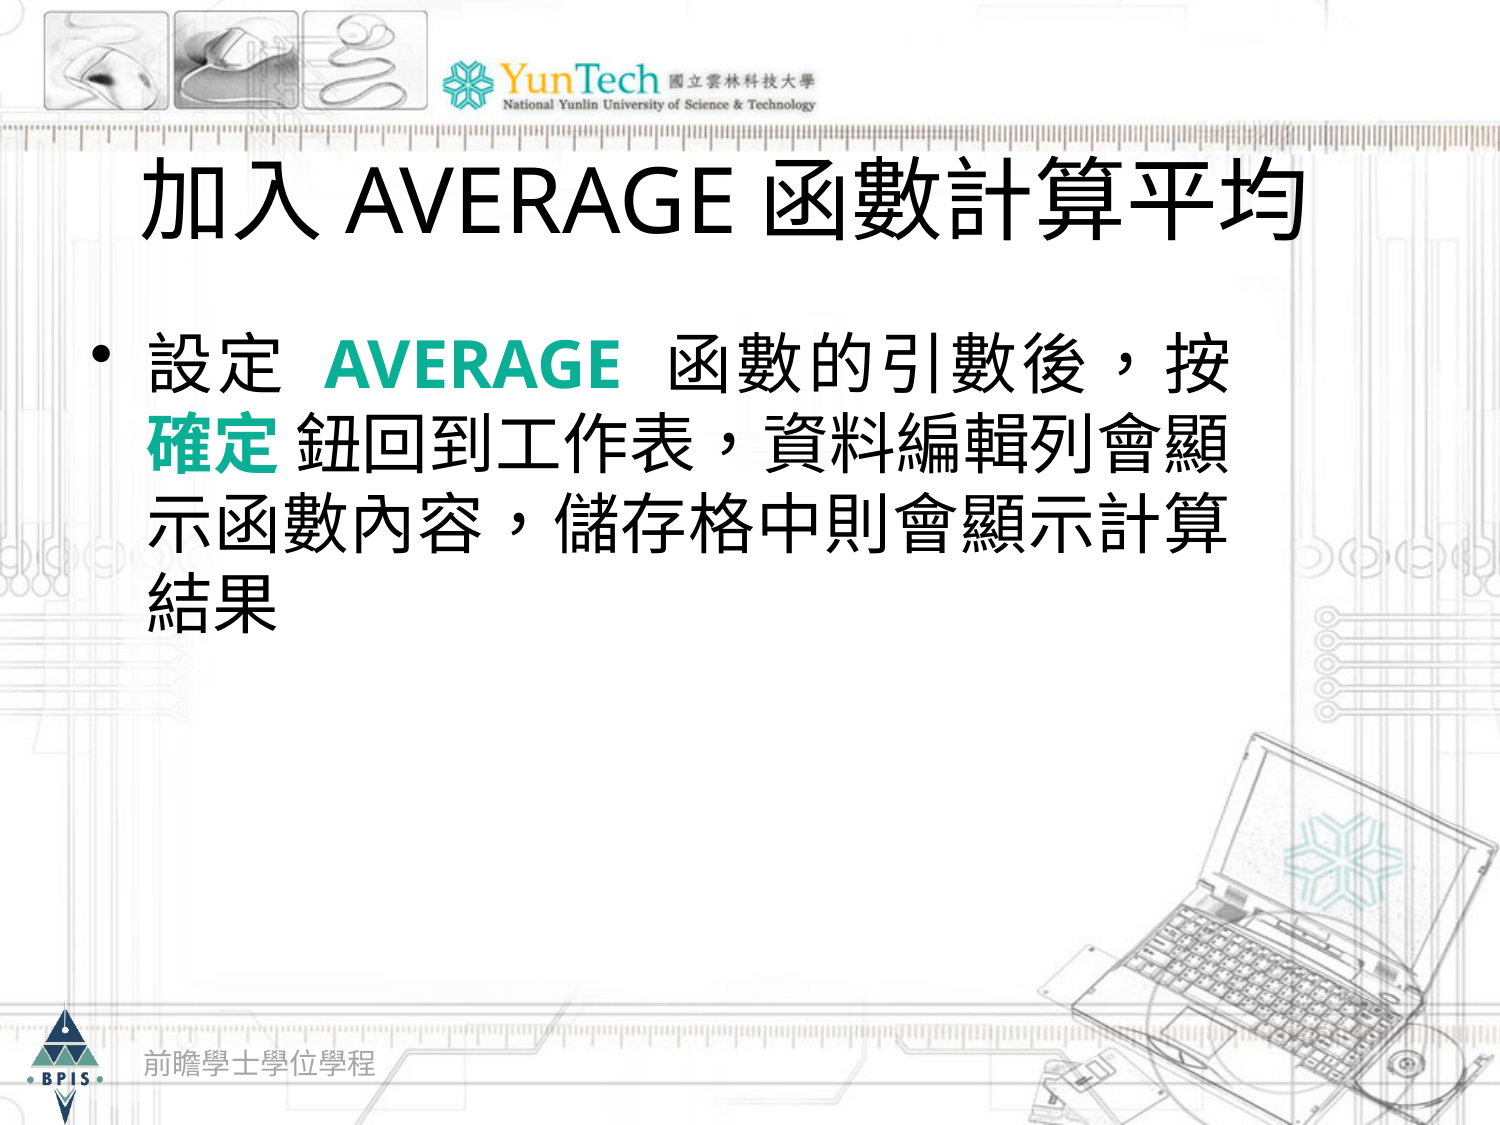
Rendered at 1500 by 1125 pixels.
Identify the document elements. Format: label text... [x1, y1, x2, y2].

picture [0, 0, 1500, 1125]
title 加入AVERAGE函數計算平均 [49, 103, 1400, 291]
list 設定 AVERAGE 函數的引數後，按 確定 鈕回到工作表，資料編輯列會顯示函數內容，儲存格中則會顯示計算結果 [75, 314, 1247, 941]
